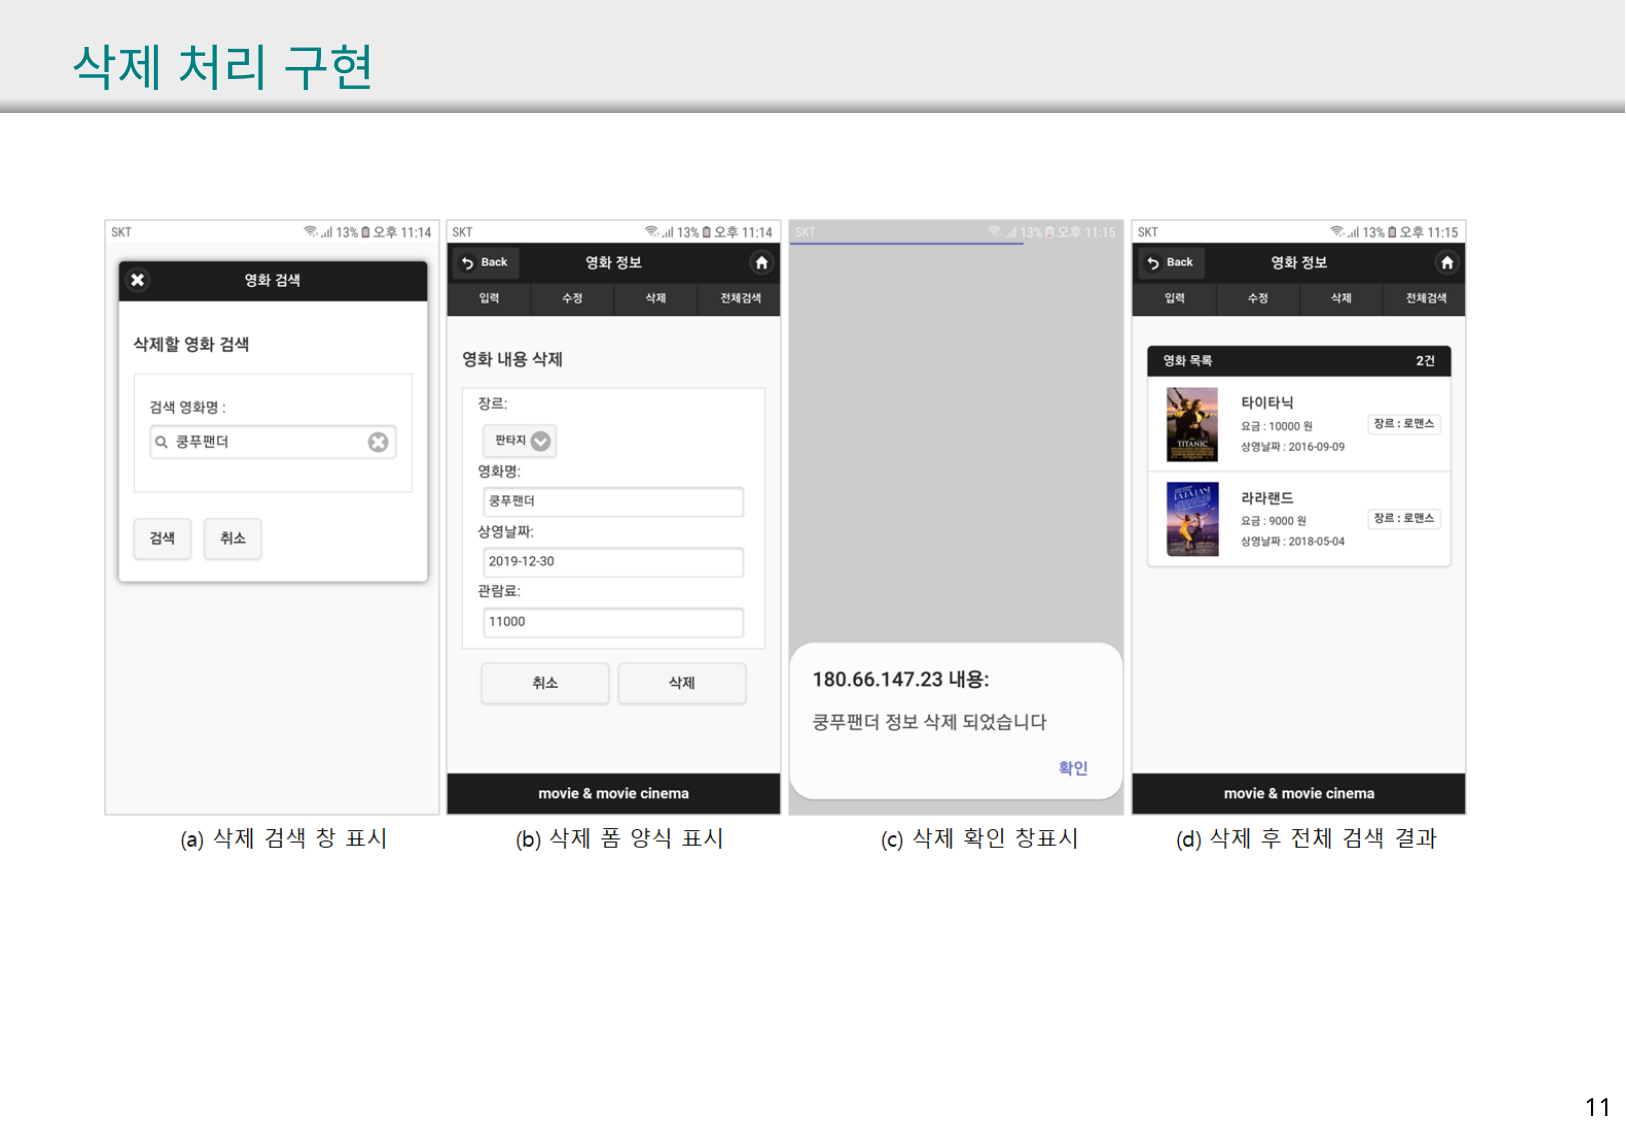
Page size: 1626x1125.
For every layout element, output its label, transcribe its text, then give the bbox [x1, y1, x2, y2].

title 삭제 처리 구현 [56, 75, 1545, 115]
picture [103, 219, 1468, 857]
text_box [0, 0, 1625, 75]
